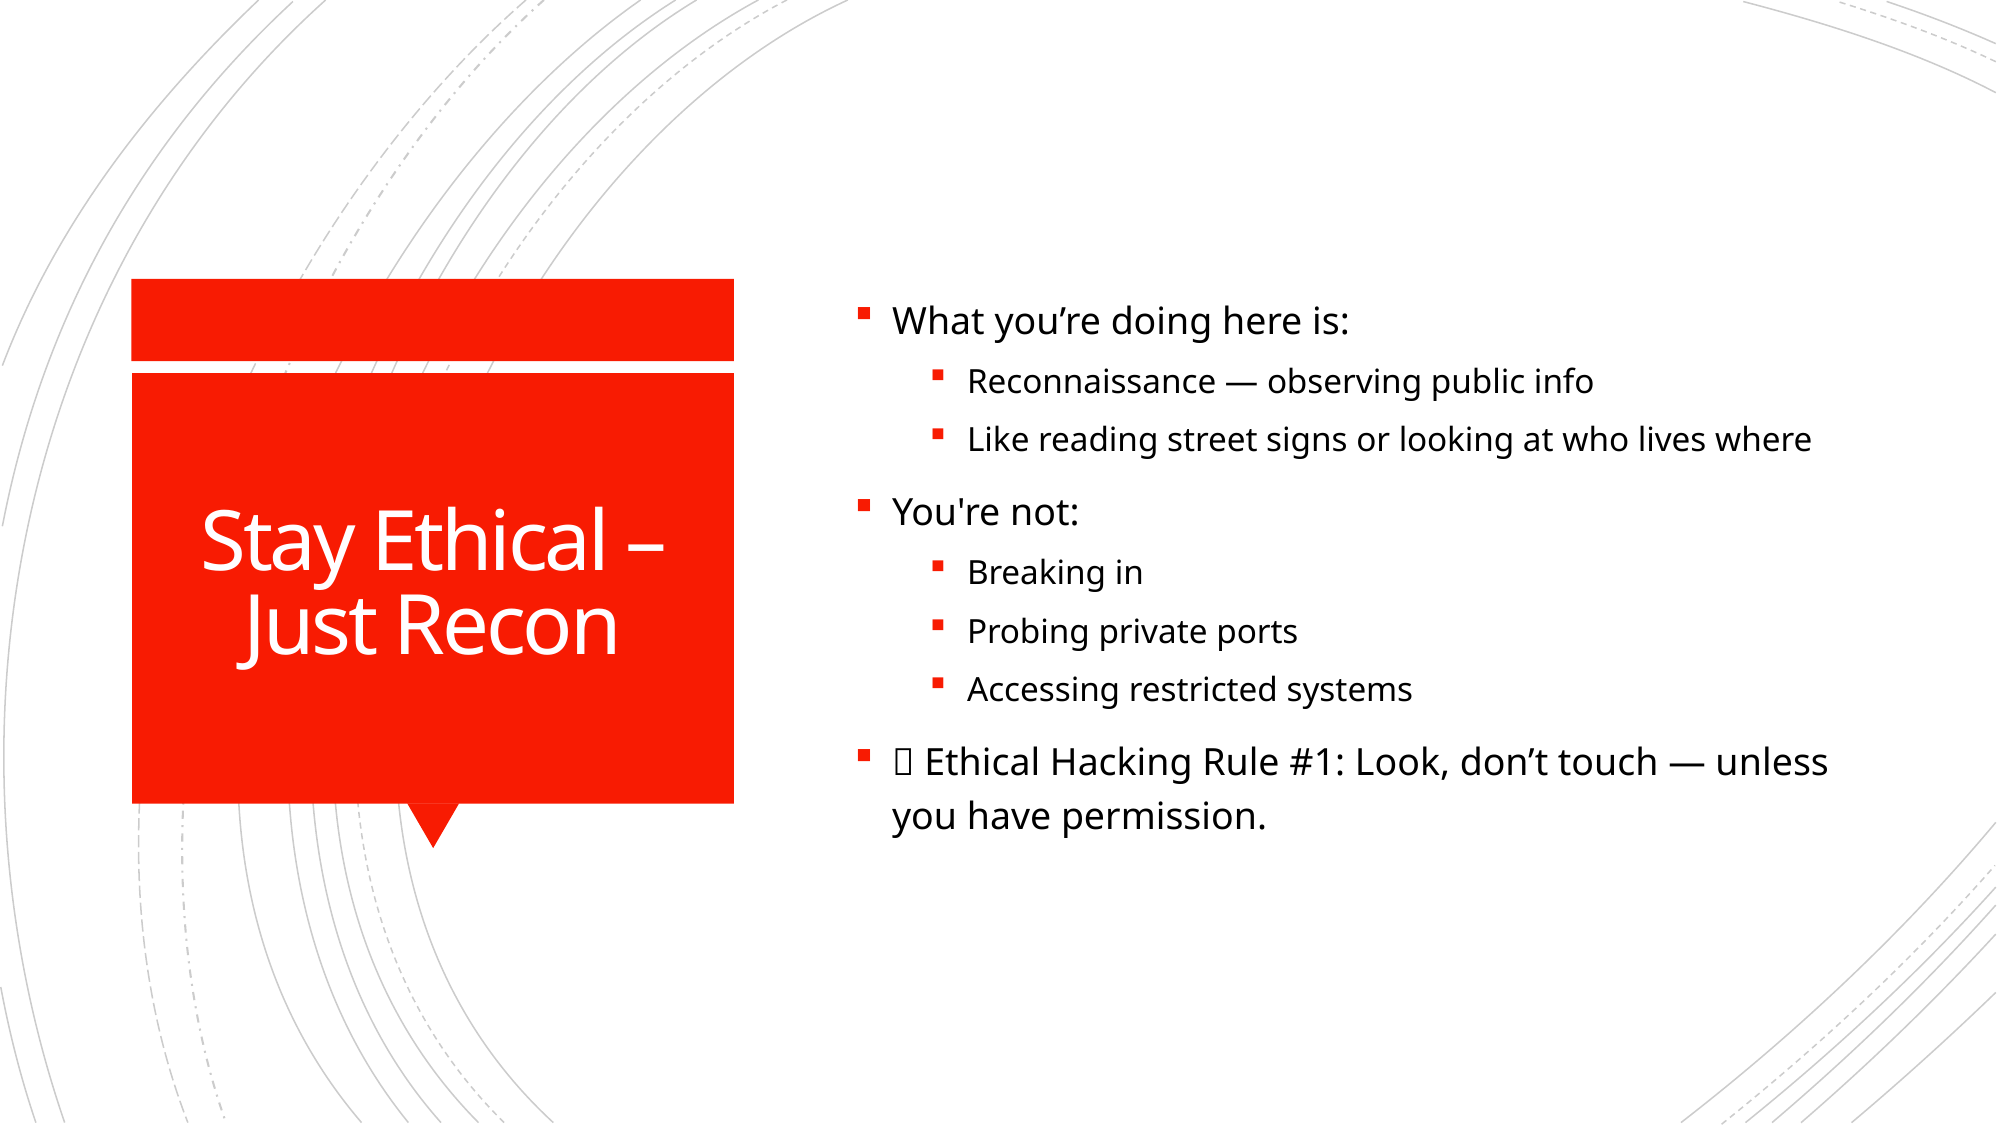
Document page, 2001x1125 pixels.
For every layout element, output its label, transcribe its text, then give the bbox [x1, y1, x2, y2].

title Stay Ethical – Just Recon [145, 385, 720, 789]
list What you’re doing here is: Reconnaissance — observing public info Like reading street signs or looking at who lives where You're not: Breaking in Probing private ports Accessing restricted systems ✅ Ethical Hacking Rule #1: Look, don’t touch — unless you have permission. [839, 131, 1871, 993]
